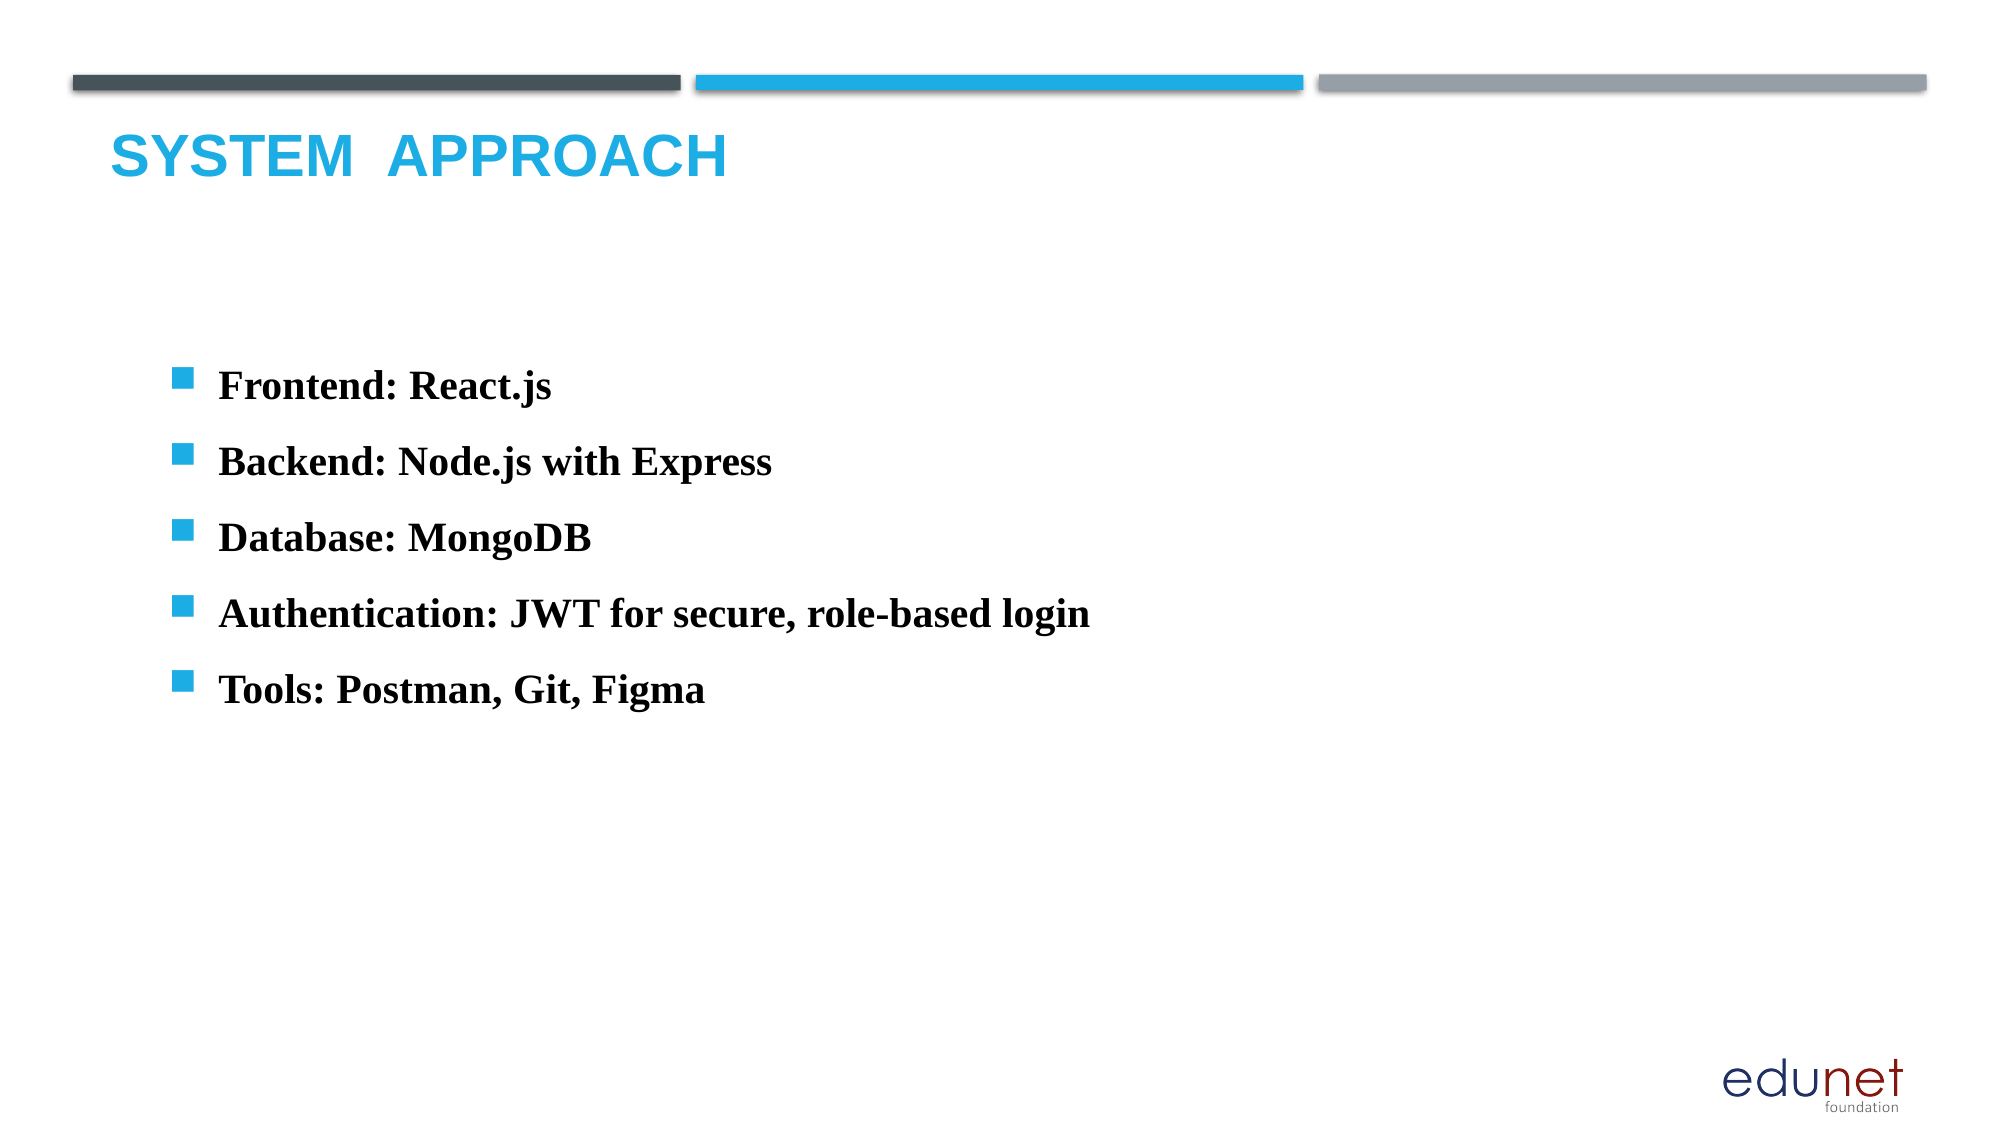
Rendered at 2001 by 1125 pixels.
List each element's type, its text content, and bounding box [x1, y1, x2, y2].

list Frontend: React.js Backend: Node.js with Express Database: MongoDB Authentication: JWT for secure, role-based login Tools: Postman, Git, Figma [153, 259, 1905, 806]
title System Approach [95, 108, 1905, 196]
picture [1719, 1056, 1905, 1116]
